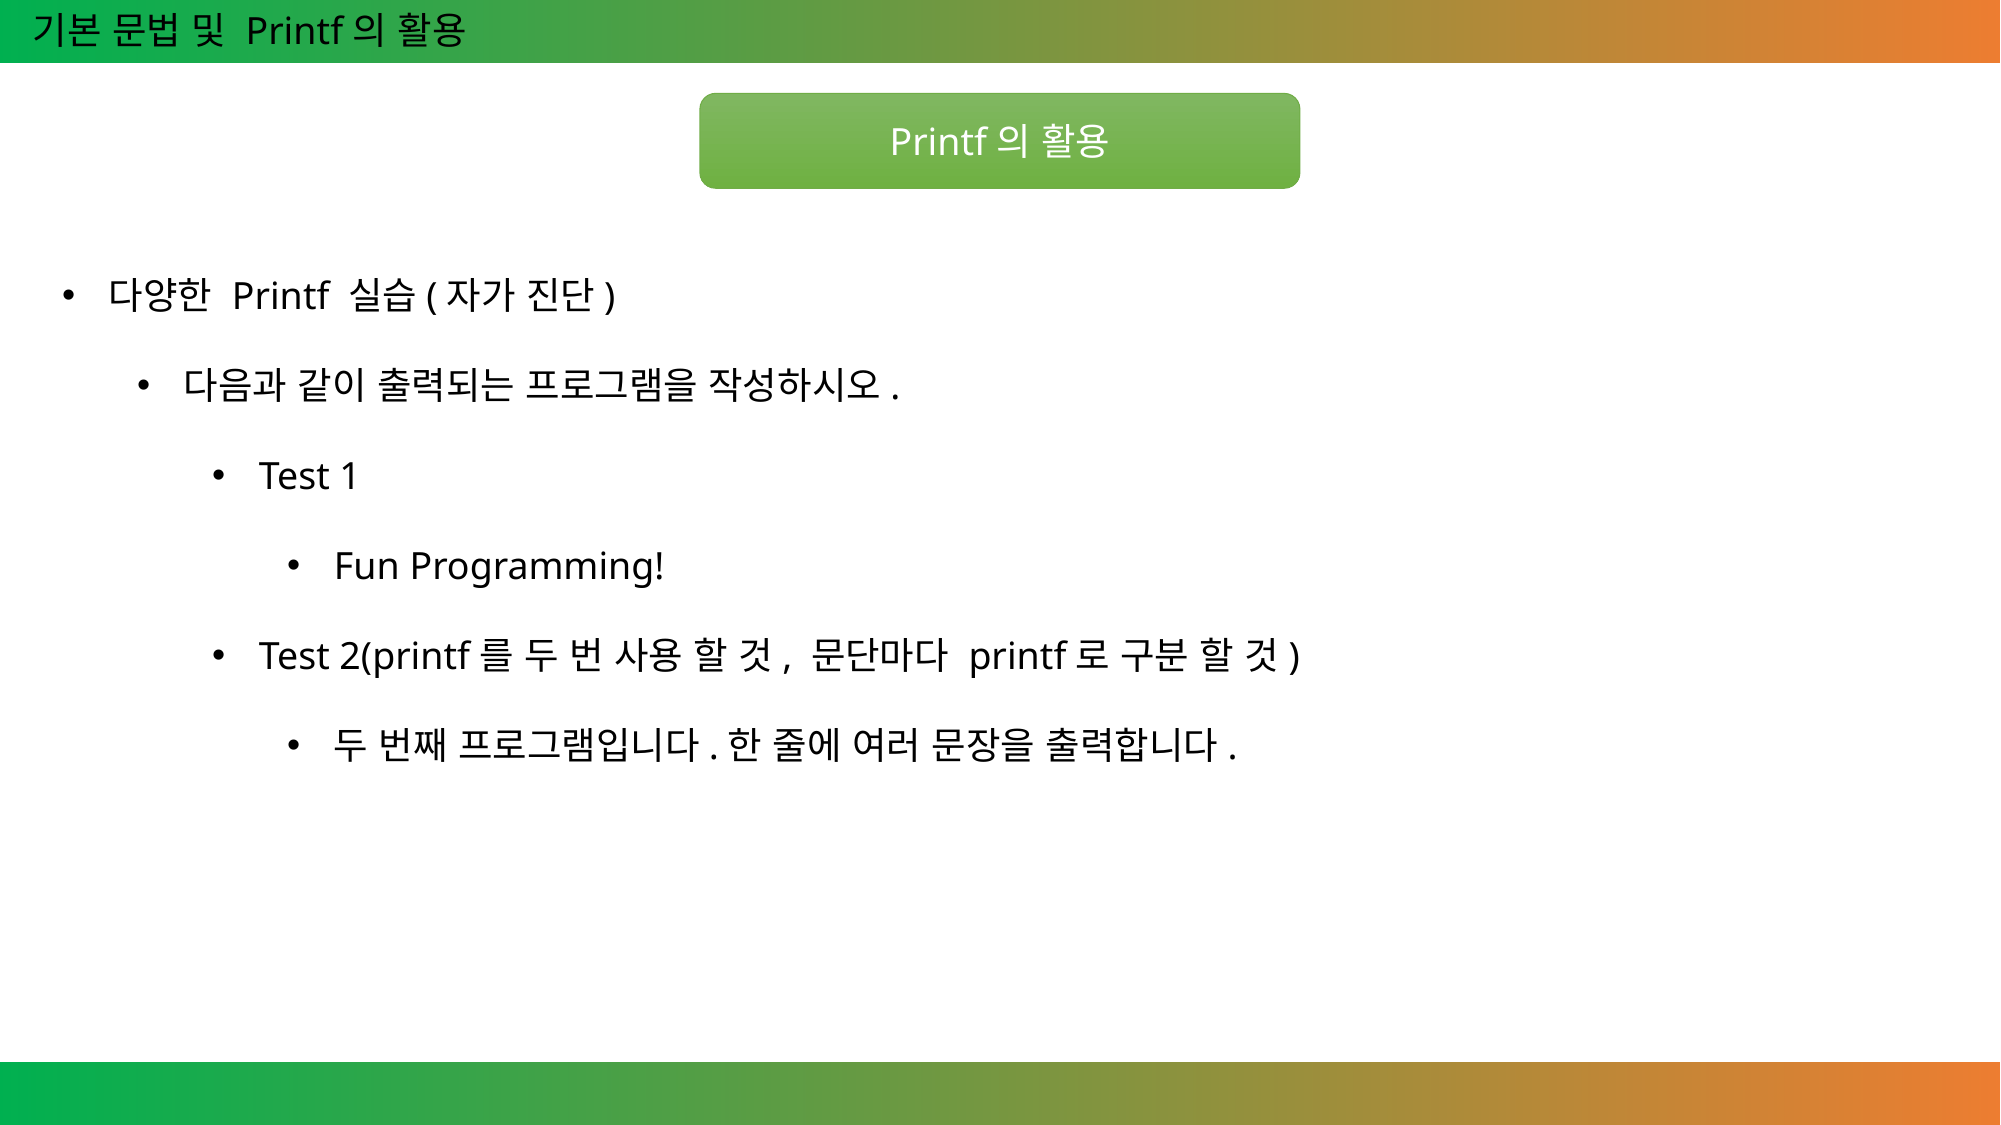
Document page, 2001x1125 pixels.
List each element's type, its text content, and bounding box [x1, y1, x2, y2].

text_box 다양한 Printf 실습(자가 진단) 다음과 같이 출력되는 프로그램을 작성하시오. Test 1 Fun Programming! Test 2(printf를 두 번 사용 할 것, 문단마다 printf로 구분 할 것) 두 번째 프로그램입니다.한 줄에 여러 문장을 출력합니다. [47, 220, 1961, 775]
text_box 기본 문법 및 Printf의 활용 [18, 0, 482, 60]
text_box Printf의 활용 [699, 92, 1301, 189]
